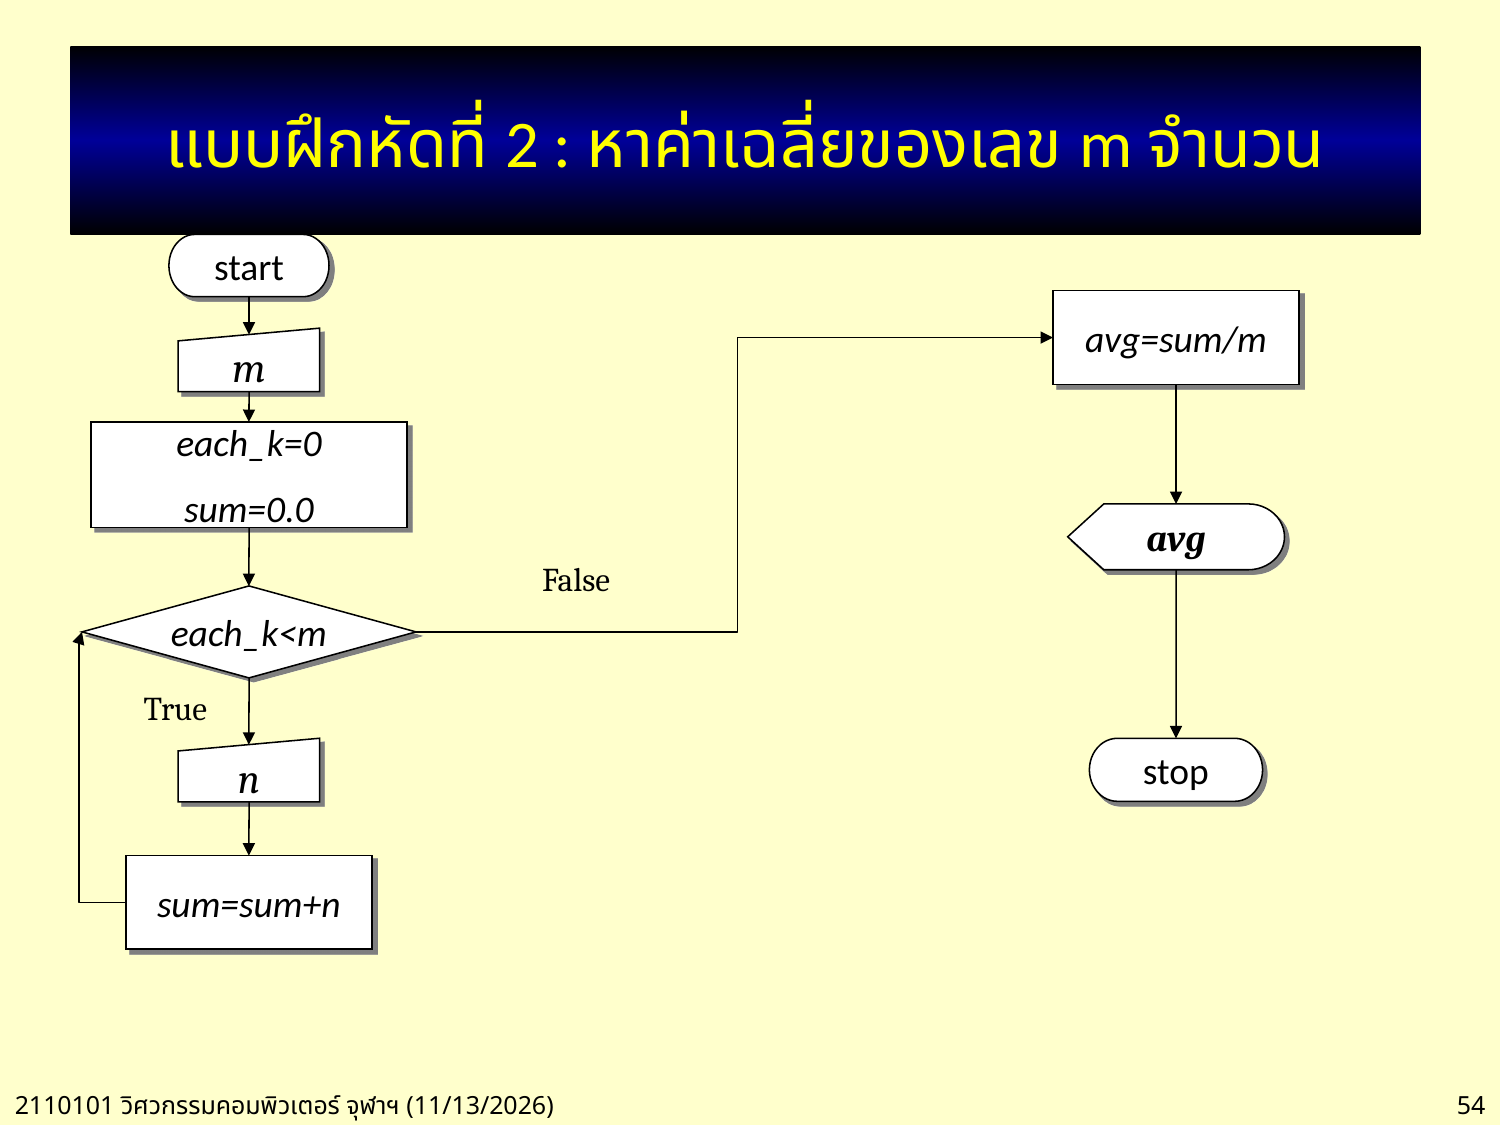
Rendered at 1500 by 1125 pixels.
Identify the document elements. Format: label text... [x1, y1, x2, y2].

text_box each_k<m [88, 586, 410, 678]
text_box avg=sum/m [1053, 290, 1300, 385]
text_box avg [1067, 503, 1285, 570]
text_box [81, 631, 127, 903]
text_box stop [1089, 738, 1263, 802]
text_box each_k=0 sum=0.0 [90, 421, 408, 528]
text_box n [178, 738, 320, 802]
text_box True [132, 679, 223, 735]
text_box start [168, 234, 329, 297]
text_box sum=sum+n [125, 855, 373, 950]
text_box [415, 337, 1054, 633]
text_box m [178, 328, 320, 392]
title แบบฝึกหัดที่ 2 : หาค่าเฉลี่ยของเลข m จำนวน [70, 46, 1421, 235]
